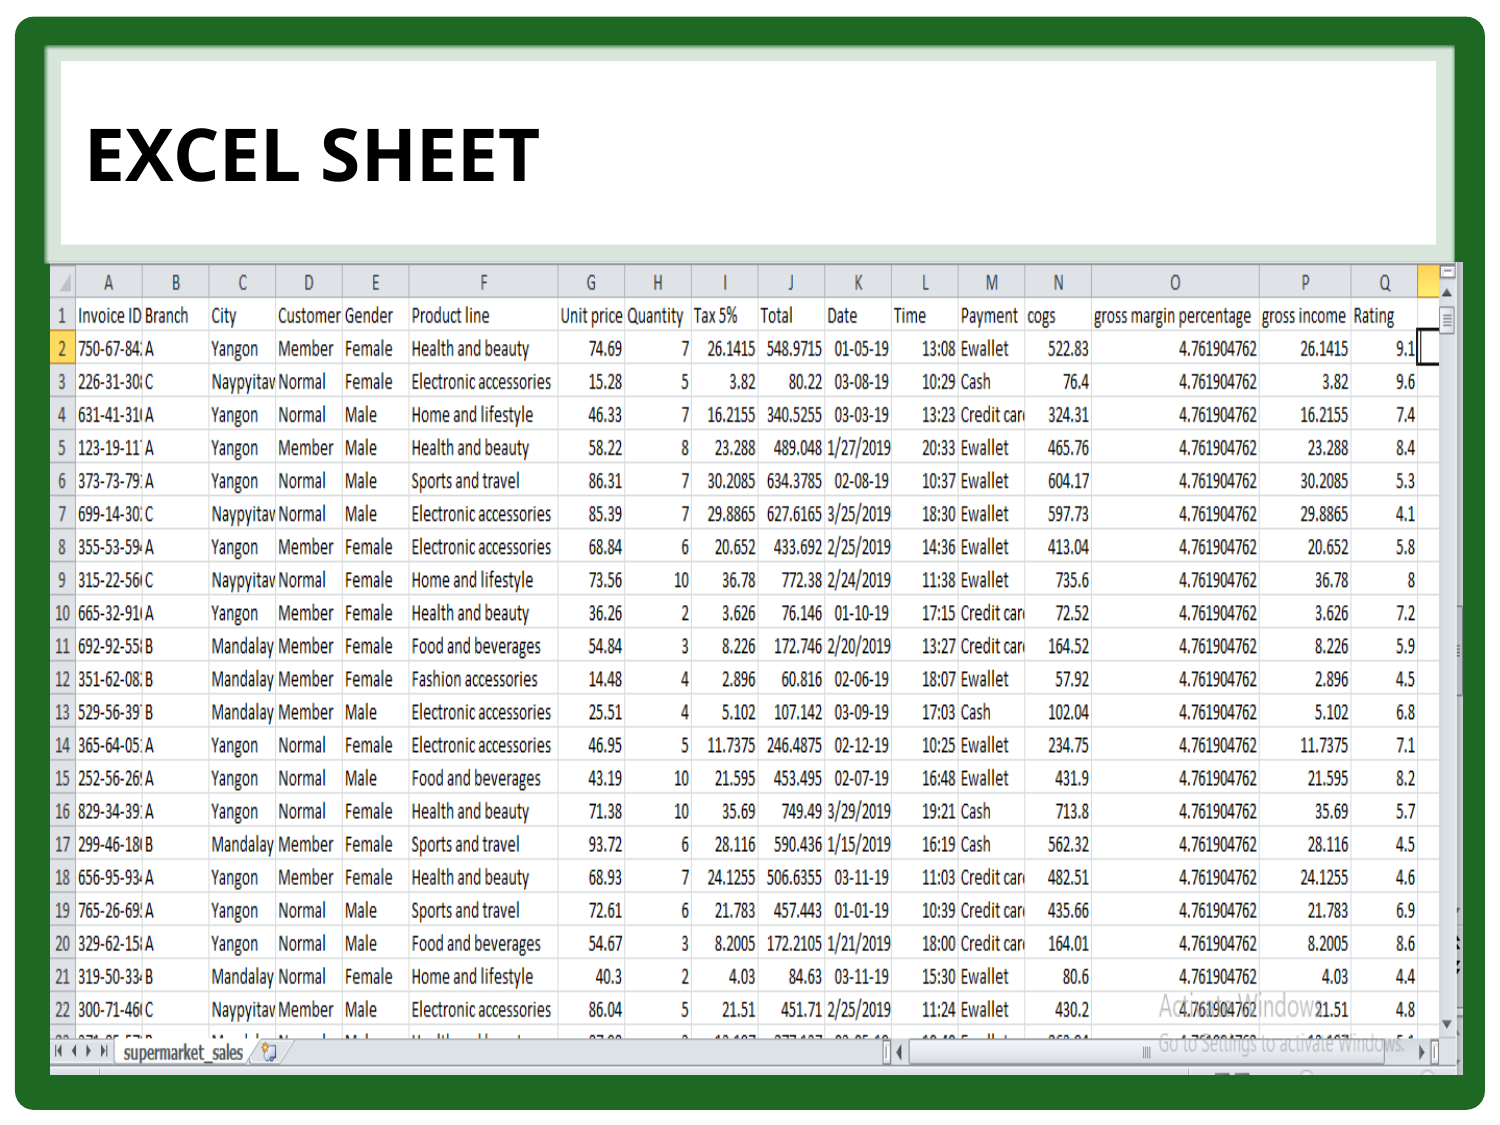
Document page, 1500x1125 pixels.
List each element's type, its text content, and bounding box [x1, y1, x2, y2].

title Excel sheet [69, 66, 1425, 238]
picture [49, 262, 1463, 1076]
